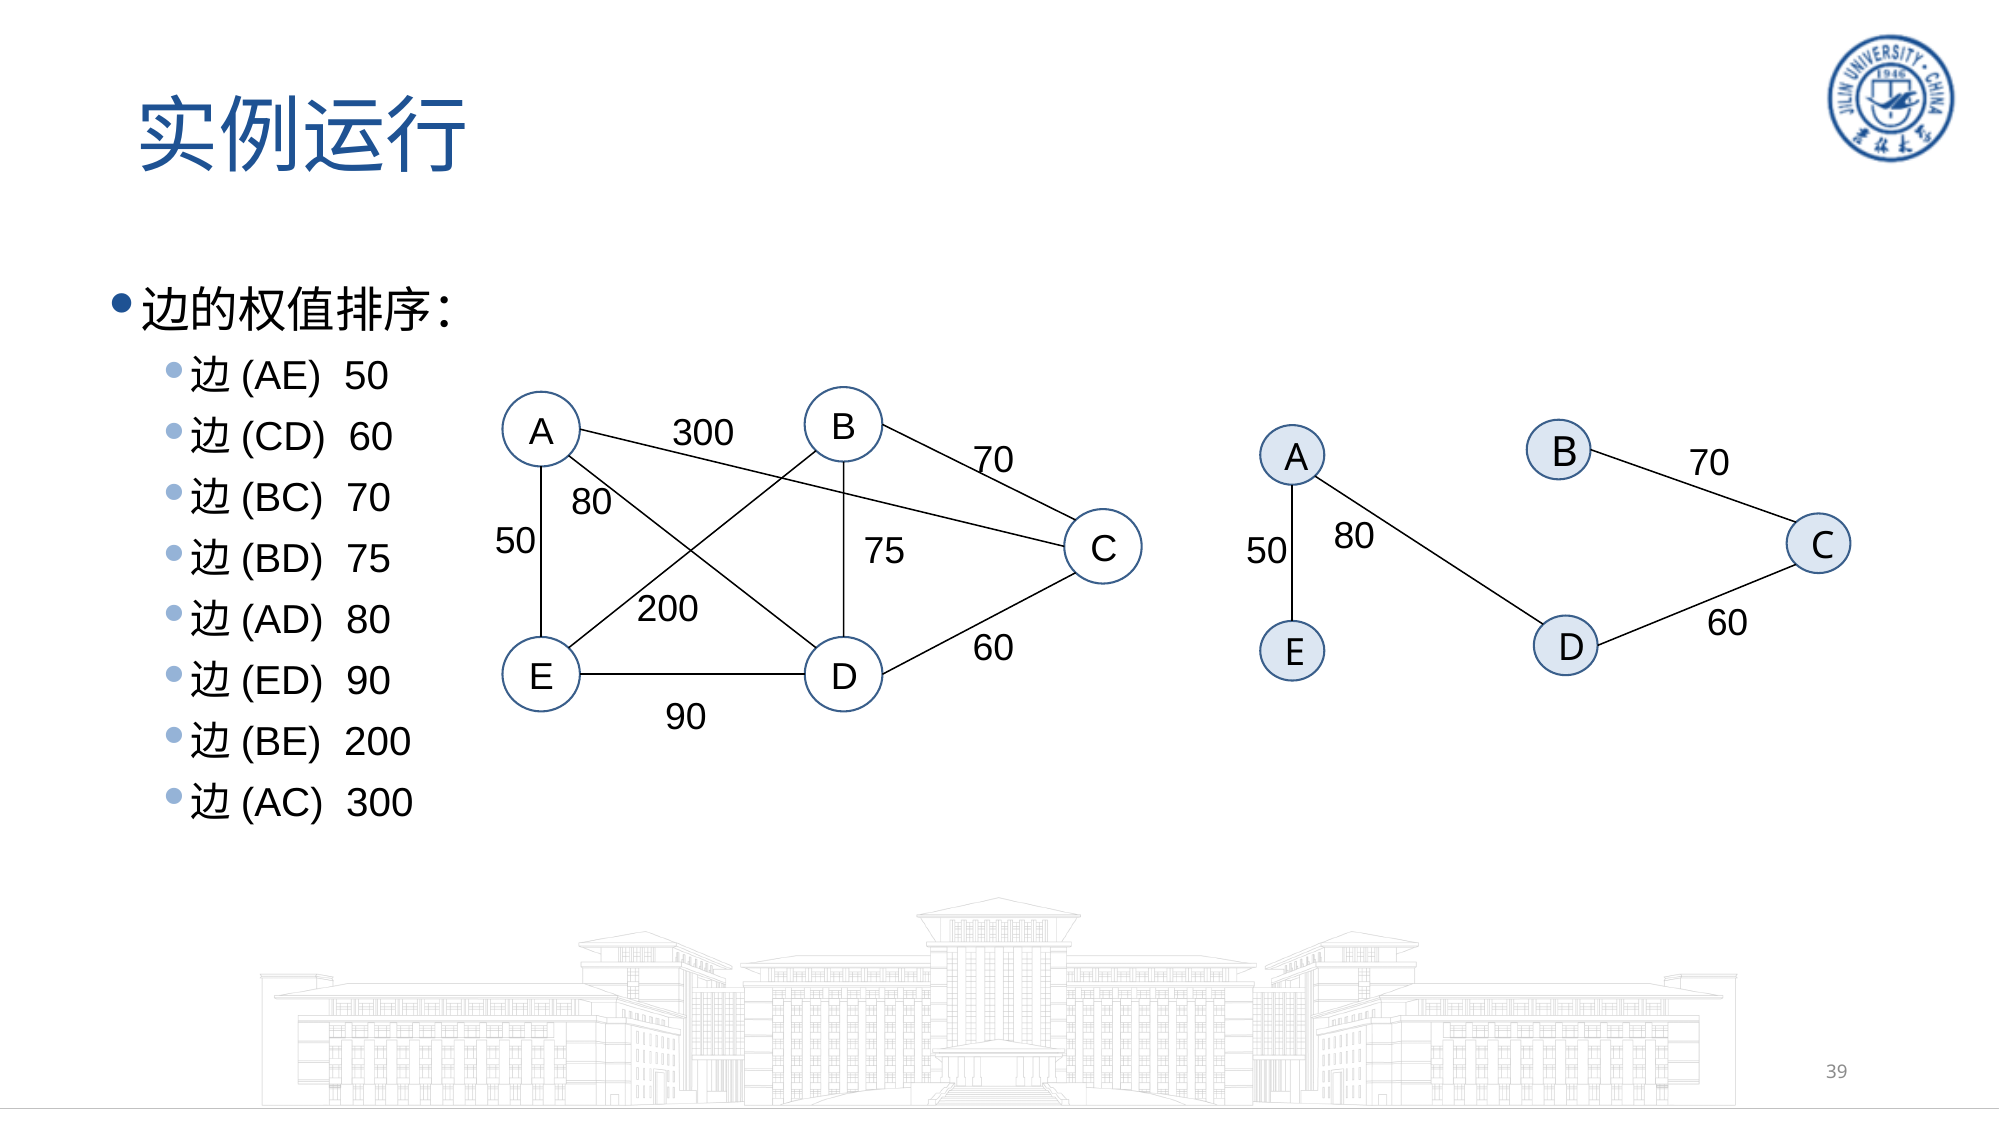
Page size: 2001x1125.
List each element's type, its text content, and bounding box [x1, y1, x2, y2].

title 实例运行 [120, 29, 1846, 248]
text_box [1526, 419, 1797, 523]
text_box [0, 897, 1999, 1109]
picture [1824, 15, 1965, 173]
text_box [1533, 513, 1851, 676]
list 边的权值排序： 边(AE) 50 边(CD) 60 边(BC) 70 边(BD) 75 边(AD) 80 边(ED) 90 边(BE) 200 边(AC) 300 [94, 265, 640, 834]
slide_number 39 [1412, 1042, 1863, 1103]
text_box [1318, 476, 1548, 625]
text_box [1231, 425, 1325, 681]
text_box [480, 387, 1142, 739]
